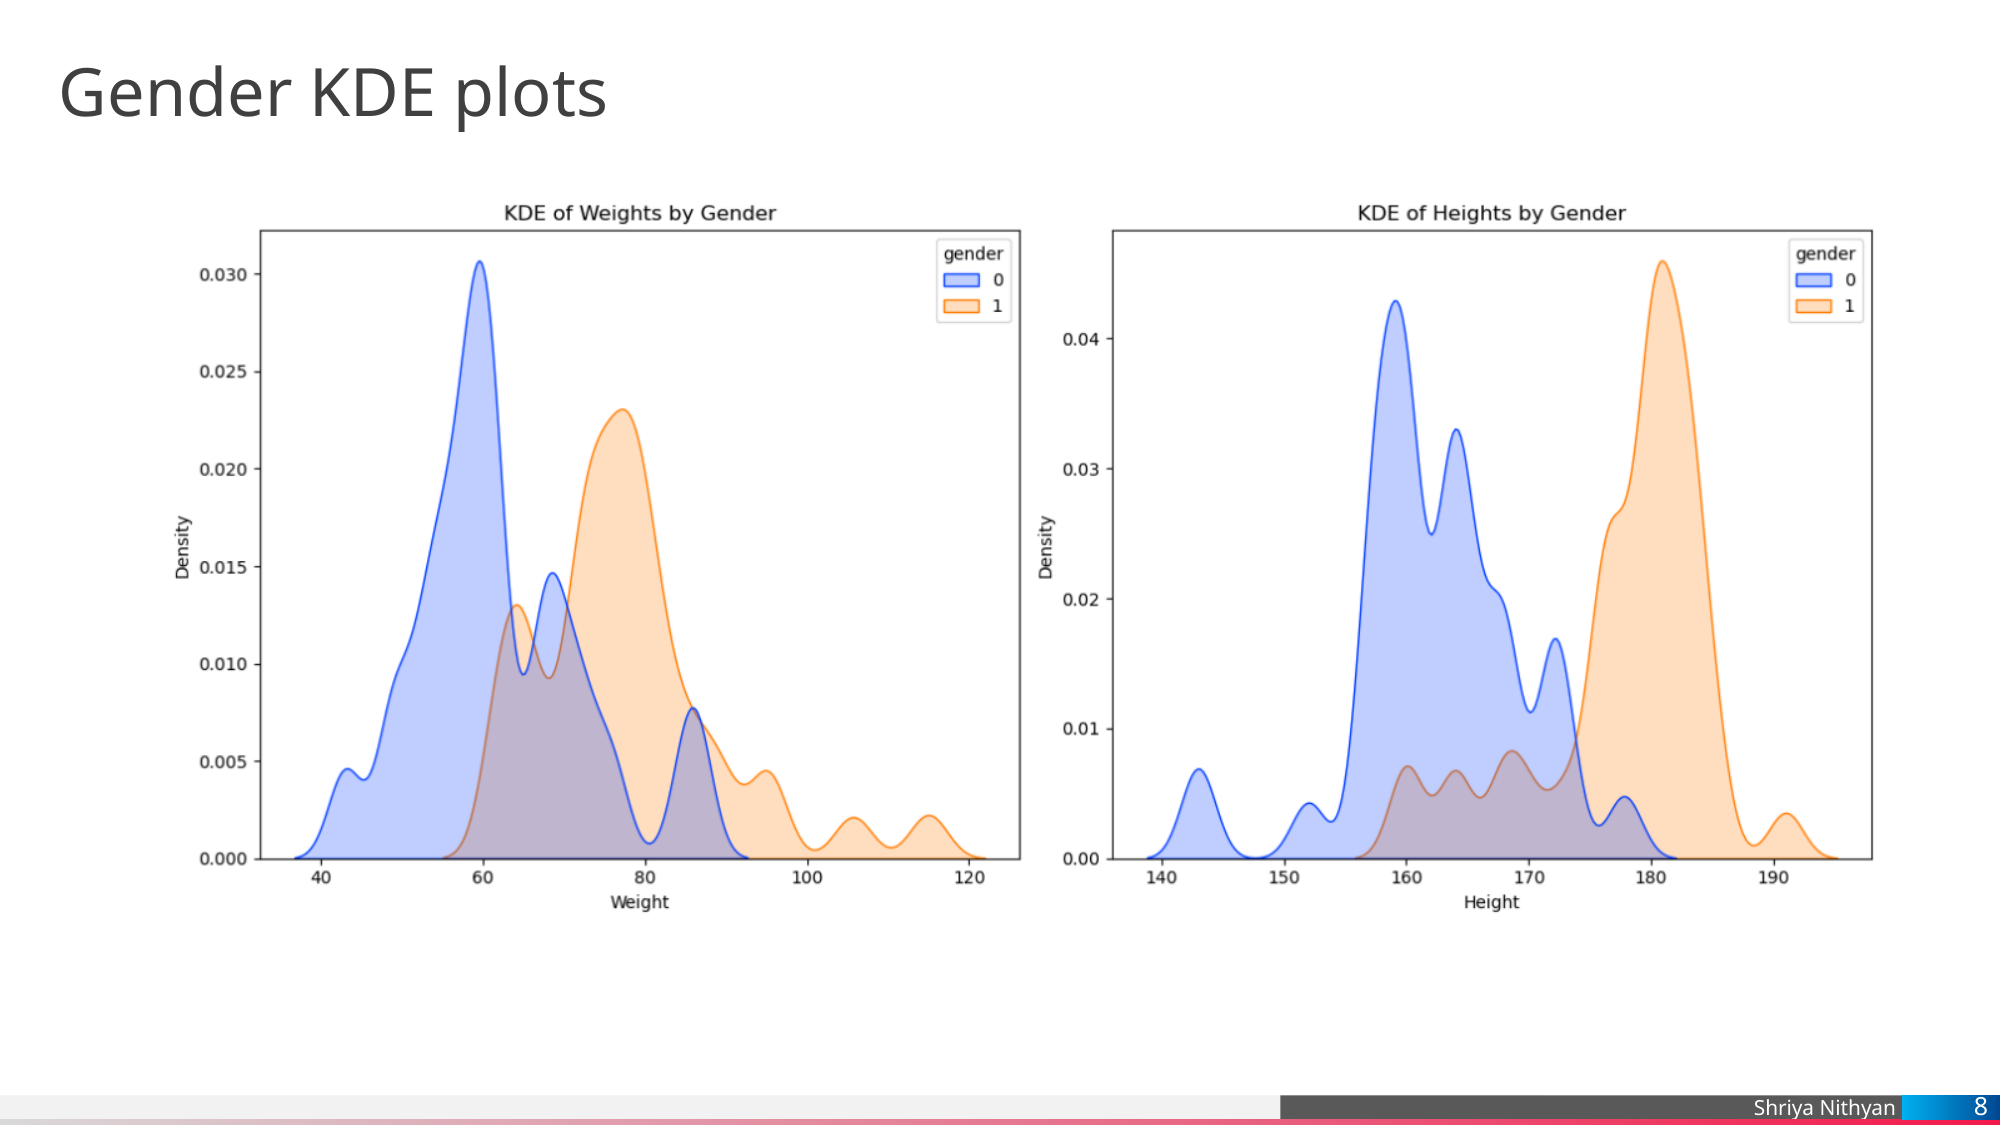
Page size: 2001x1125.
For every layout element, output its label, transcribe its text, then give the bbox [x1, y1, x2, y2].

slide_number 8 [1901, 1095, 2000, 1120]
picture [111, 198, 1889, 927]
title Gender KDE plots [59, 59, 1942, 148]
